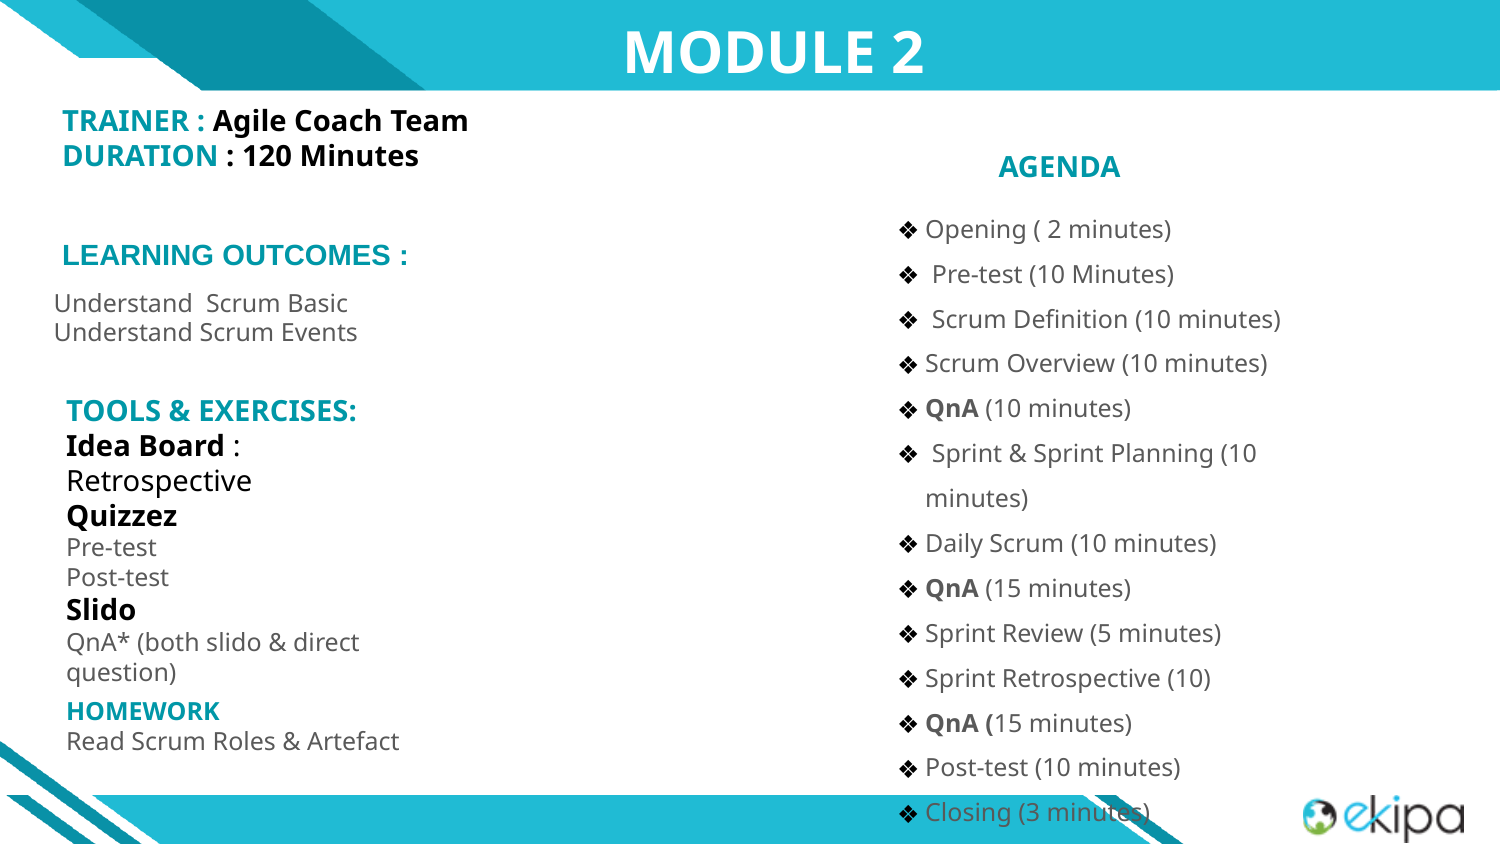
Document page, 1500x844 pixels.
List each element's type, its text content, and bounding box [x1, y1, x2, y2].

text_box Opening ( 2 minutes) Pre-test (10 Minutes) Scrum Definition (10 minutes) Scrum Overview (10 minutes) QnA (10 minutes) Sprint & Sprint Planning (10 minutes) Daily Scrum (10 minutes) QnA (15 minutes) Sprint Review (5 minutes) Sprint Retrospective (10) QnA (15 minutes) Post-test (10 minutes) Closing (3 minutes) [882, 190, 1368, 792]
text_box Understand Scrum Basic Understand Scrum Events [38, 279, 752, 356]
text_box TOOLS & EXERCISES: Idea Board : Retrospective Quizzez Pre-test Post-test Slido QnA* (both slido & direct question) [51, 384, 483, 668]
title MODULE 2 [188, 10, 1359, 90]
text_box TRAINER : Agile Coach Team DURATION : 120 Minutes [47, 94, 776, 252]
text_box LEARNING OUTCOMES : [47, 252, 428, 279]
picture [0, 0, 1500, 844]
text_box AGENDA [983, 140, 1139, 190]
text_box HOMEWORK Read Scrum Roles & Artefact [51, 688, 420, 764]
